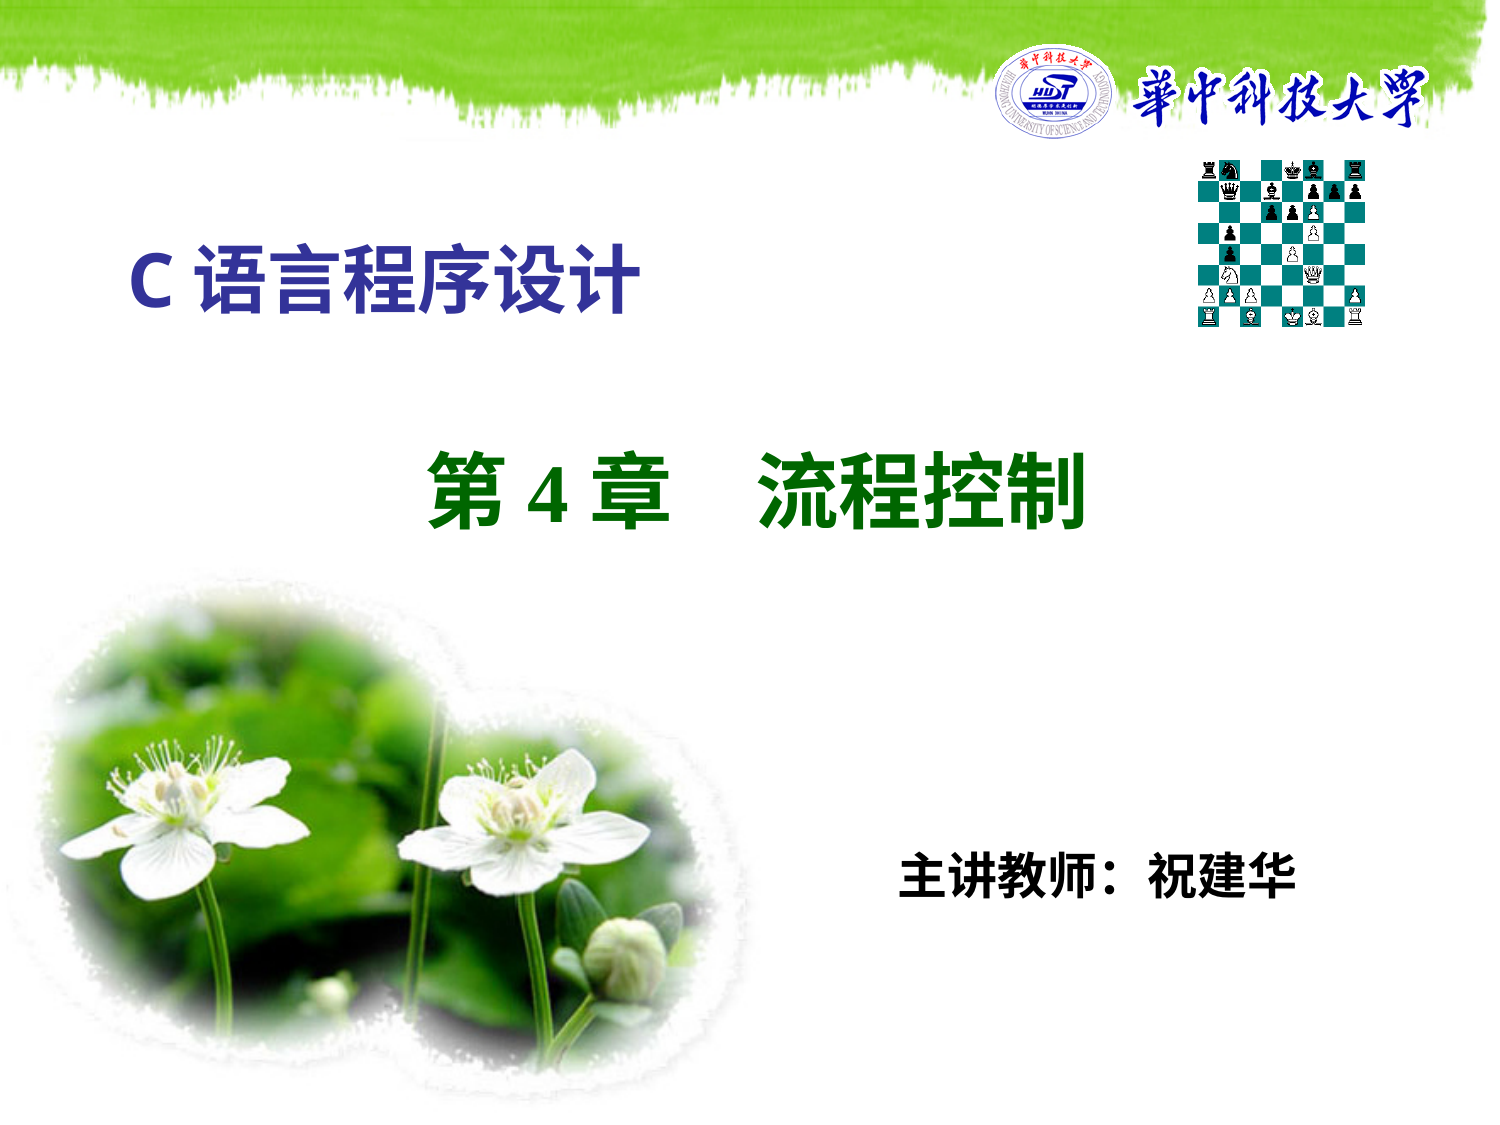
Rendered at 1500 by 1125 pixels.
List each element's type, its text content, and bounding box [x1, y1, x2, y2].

picture [0, 0, 1500, 159]
picture [0, 556, 788, 1123]
text_box 主讲教师：祝建华 [883, 837, 1325, 913]
picture [1198, 160, 1365, 327]
text_box C语言程序设计 [112, 224, 668, 330]
title 第4章 流程控制 [312, 408, 1201, 547]
